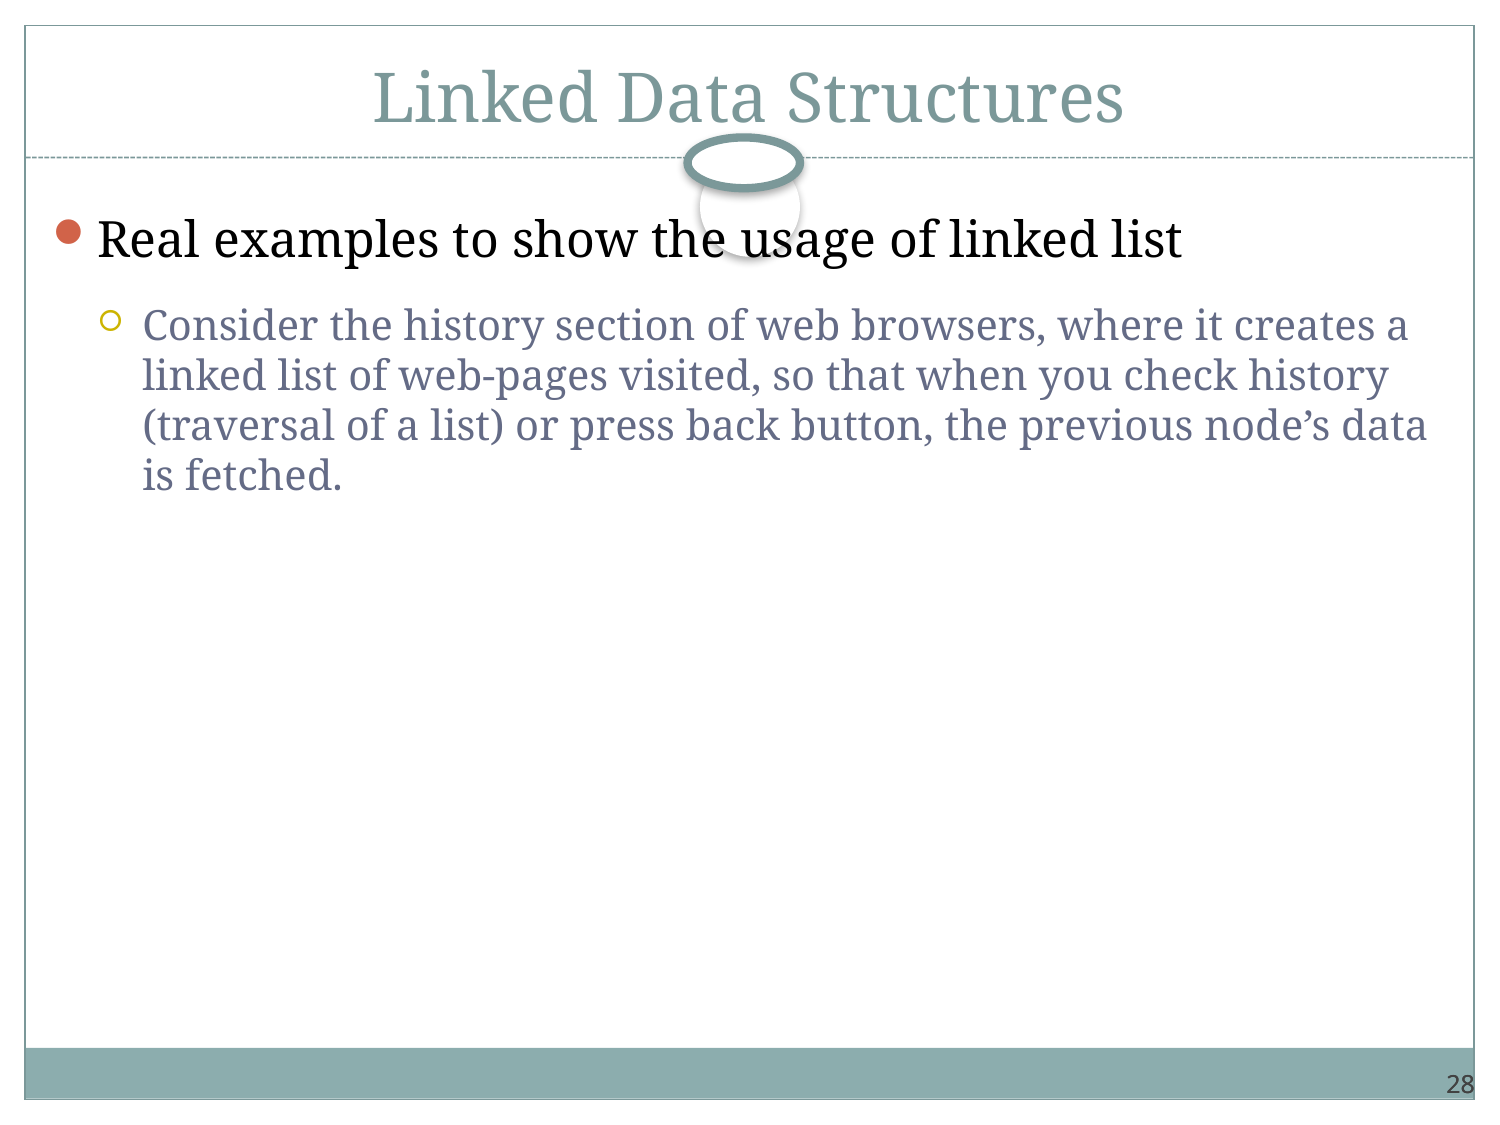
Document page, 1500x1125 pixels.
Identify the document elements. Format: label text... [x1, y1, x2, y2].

title Linked Data Structures [49, 37, 1450, 144]
list Real examples to show the usage of linked list Consider the history section of web browsers, where it creates a linked list of web-pages visited, so that when you check history (traversal of a list) or press back button, the previous node’s data is fetched. [37, 200, 1463, 950]
